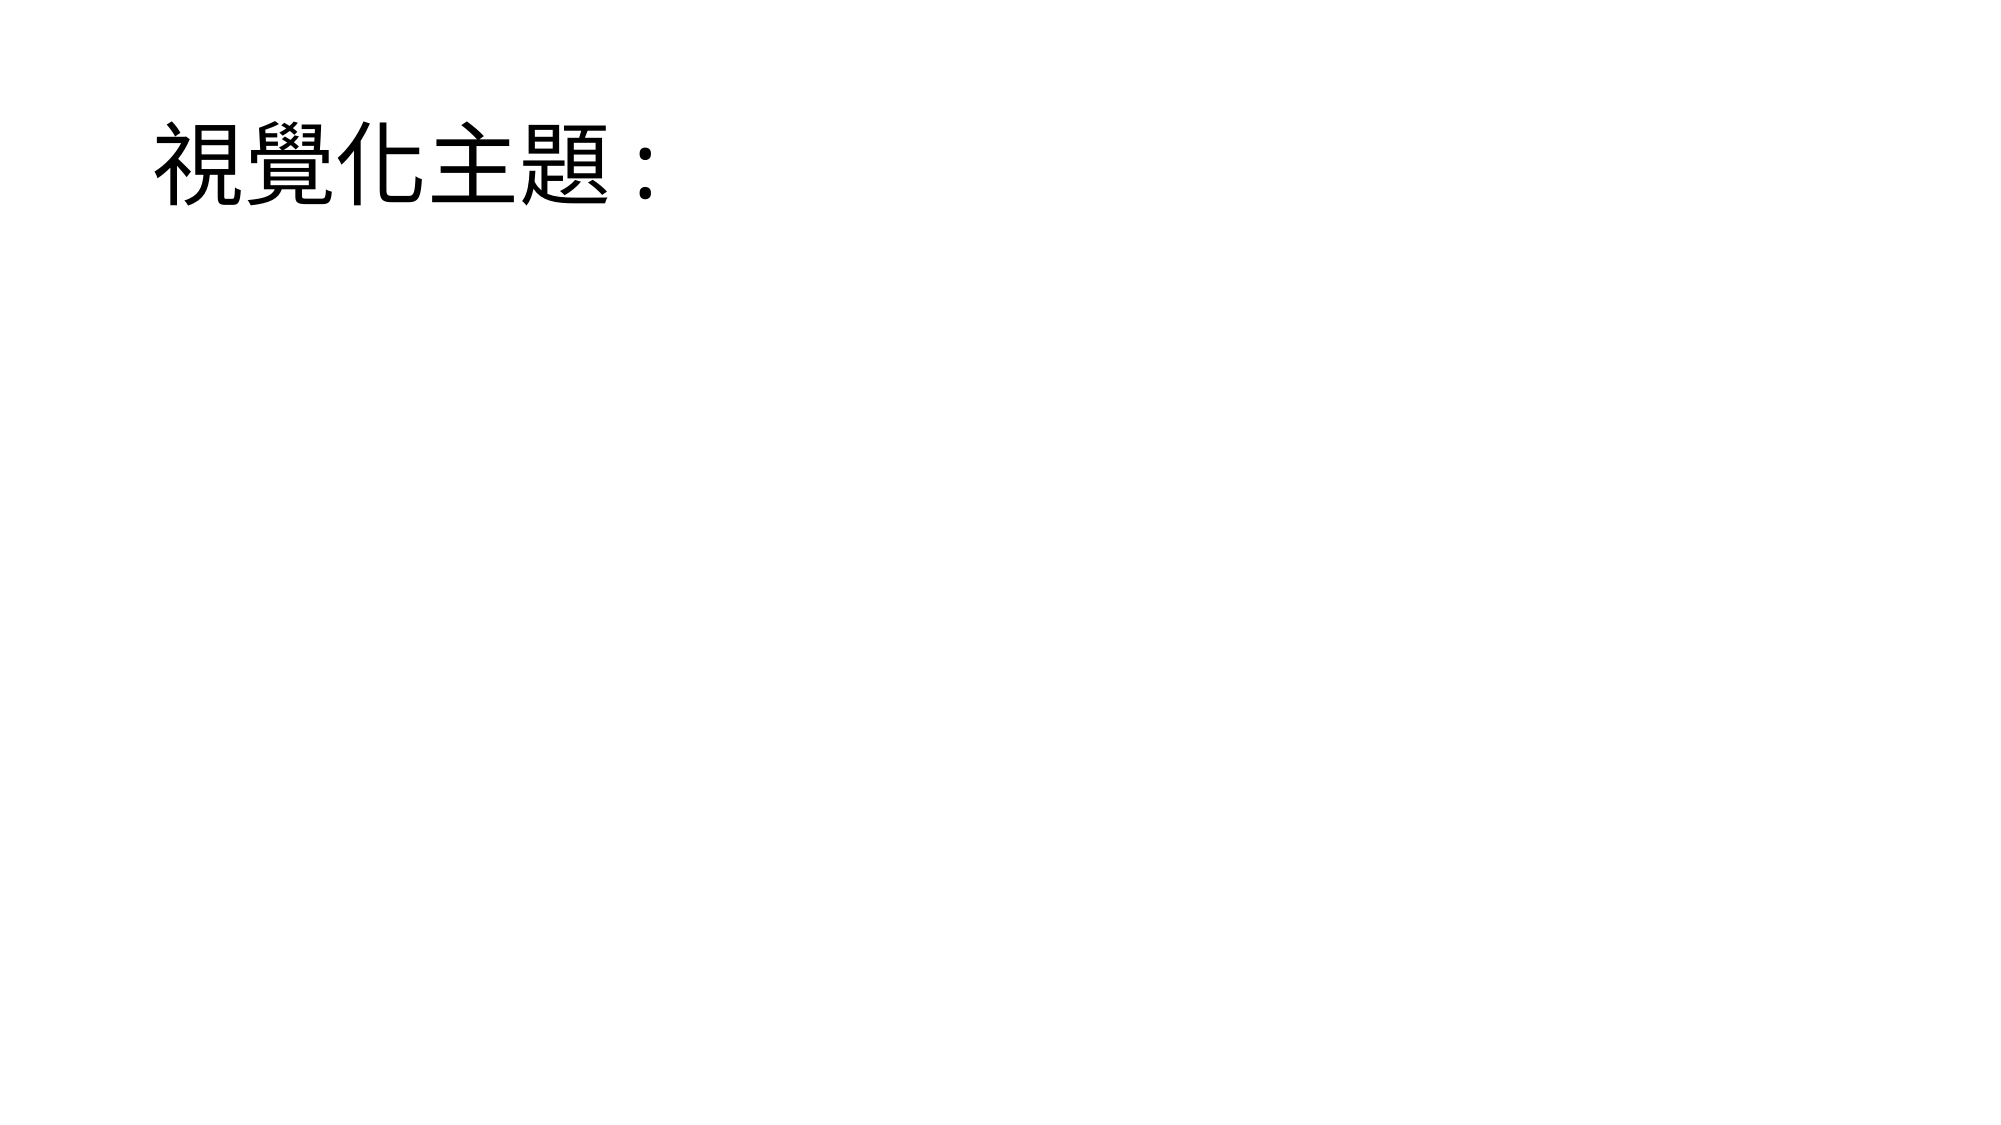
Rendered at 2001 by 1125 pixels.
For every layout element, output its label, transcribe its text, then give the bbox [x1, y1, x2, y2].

title 視覺化主題: [137, 59, 1863, 278]
